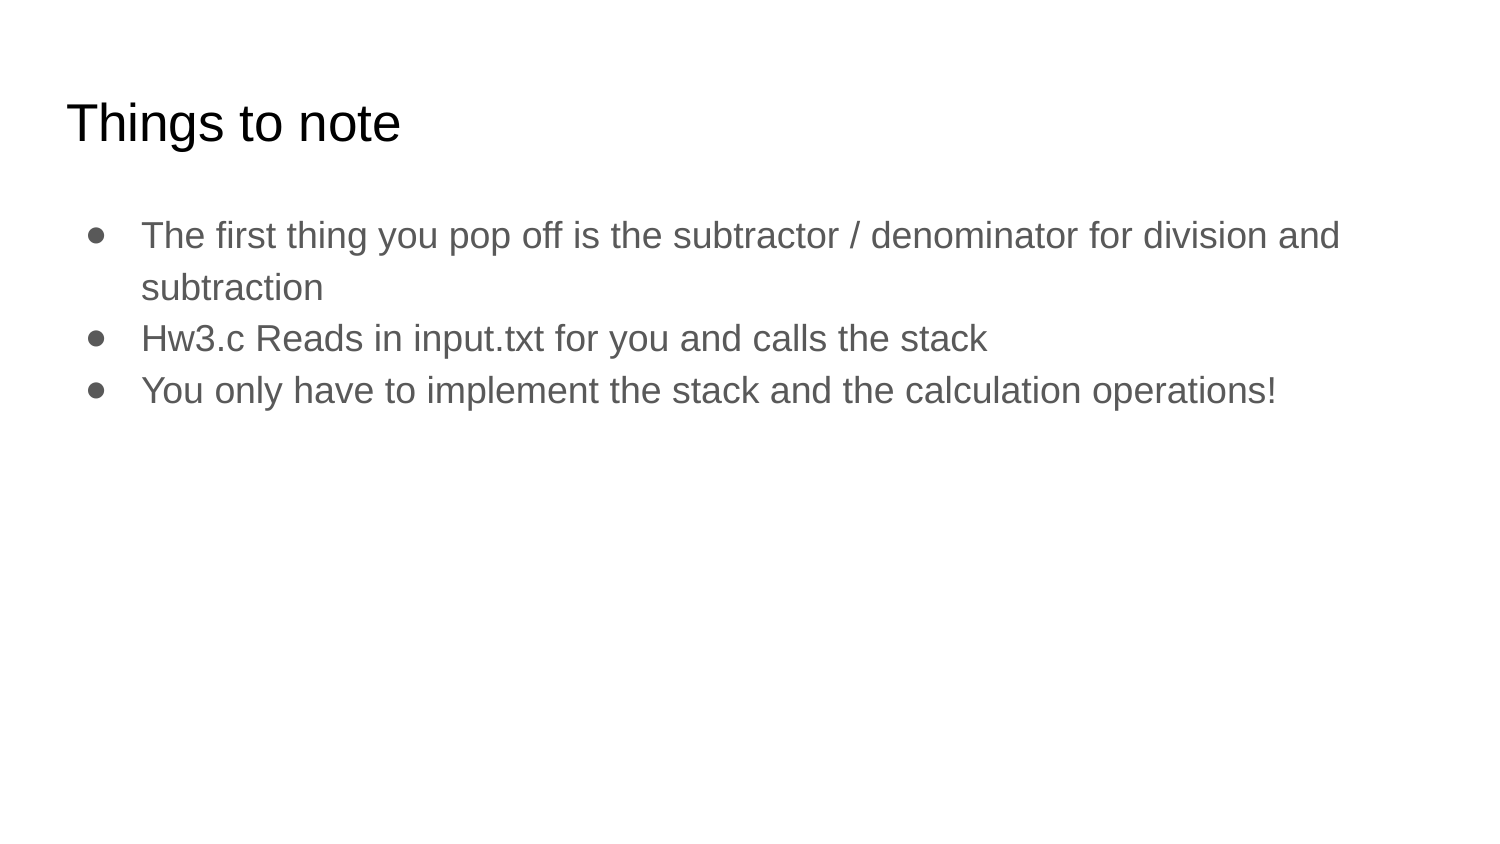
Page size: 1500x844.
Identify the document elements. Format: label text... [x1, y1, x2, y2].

title Things to note [51, 72, 1449, 167]
list The first thing you pop off is the subtractor / denominator for division and subtraction Hw3.c Reads in input.txt for you and calls the stack You only have to implement the stack and the calculation operations! [51, 189, 1449, 750]
